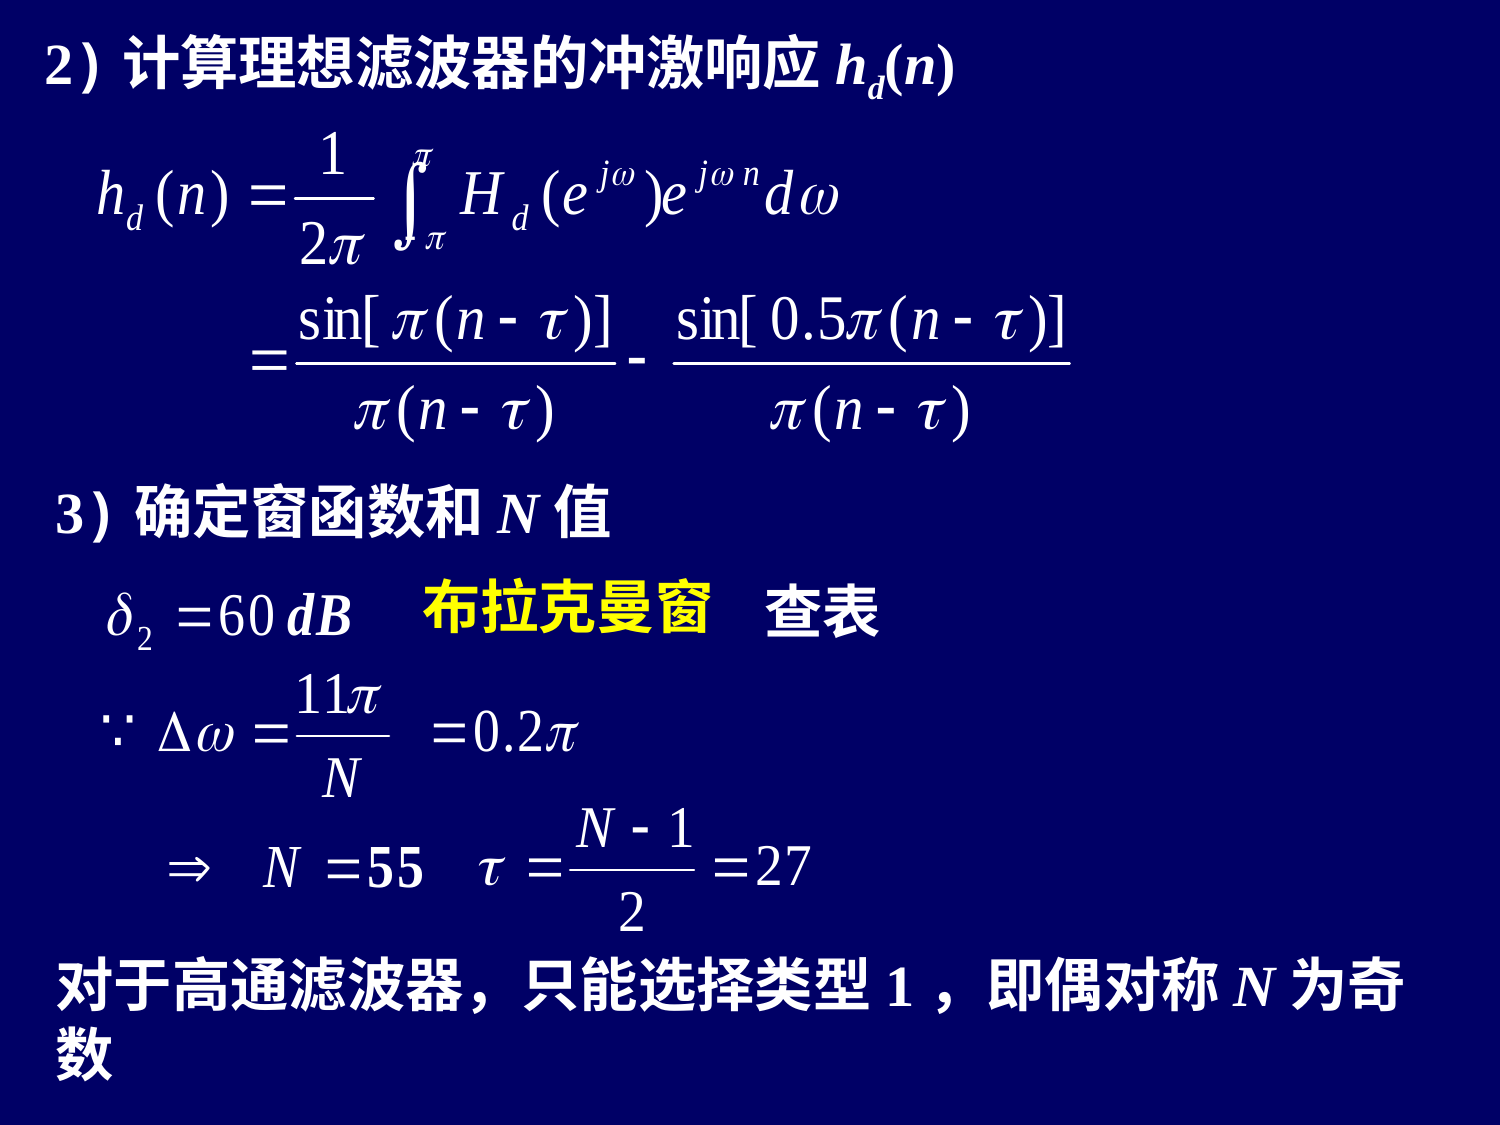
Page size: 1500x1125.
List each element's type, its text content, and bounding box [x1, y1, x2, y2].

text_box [251, 831, 431, 900]
text_box 2)计算理想滤波器的冲激响应hd(n) [29, 19, 1081, 114]
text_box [473, 791, 821, 941]
text_box 布拉克曼窗 [407, 562, 774, 648]
text_box 对于高通滤波器，只能选择类型1，即偶对称N为奇数 [41, 940, 1447, 1096]
text_box 查表 [750, 567, 1129, 653]
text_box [97, 574, 364, 657]
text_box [87, 113, 849, 275]
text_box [159, 841, 232, 900]
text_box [237, 278, 1077, 450]
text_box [419, 695, 593, 763]
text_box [101, 657, 396, 807]
text_box 3)确定窗函数和N值 [41, 467, 644, 553]
